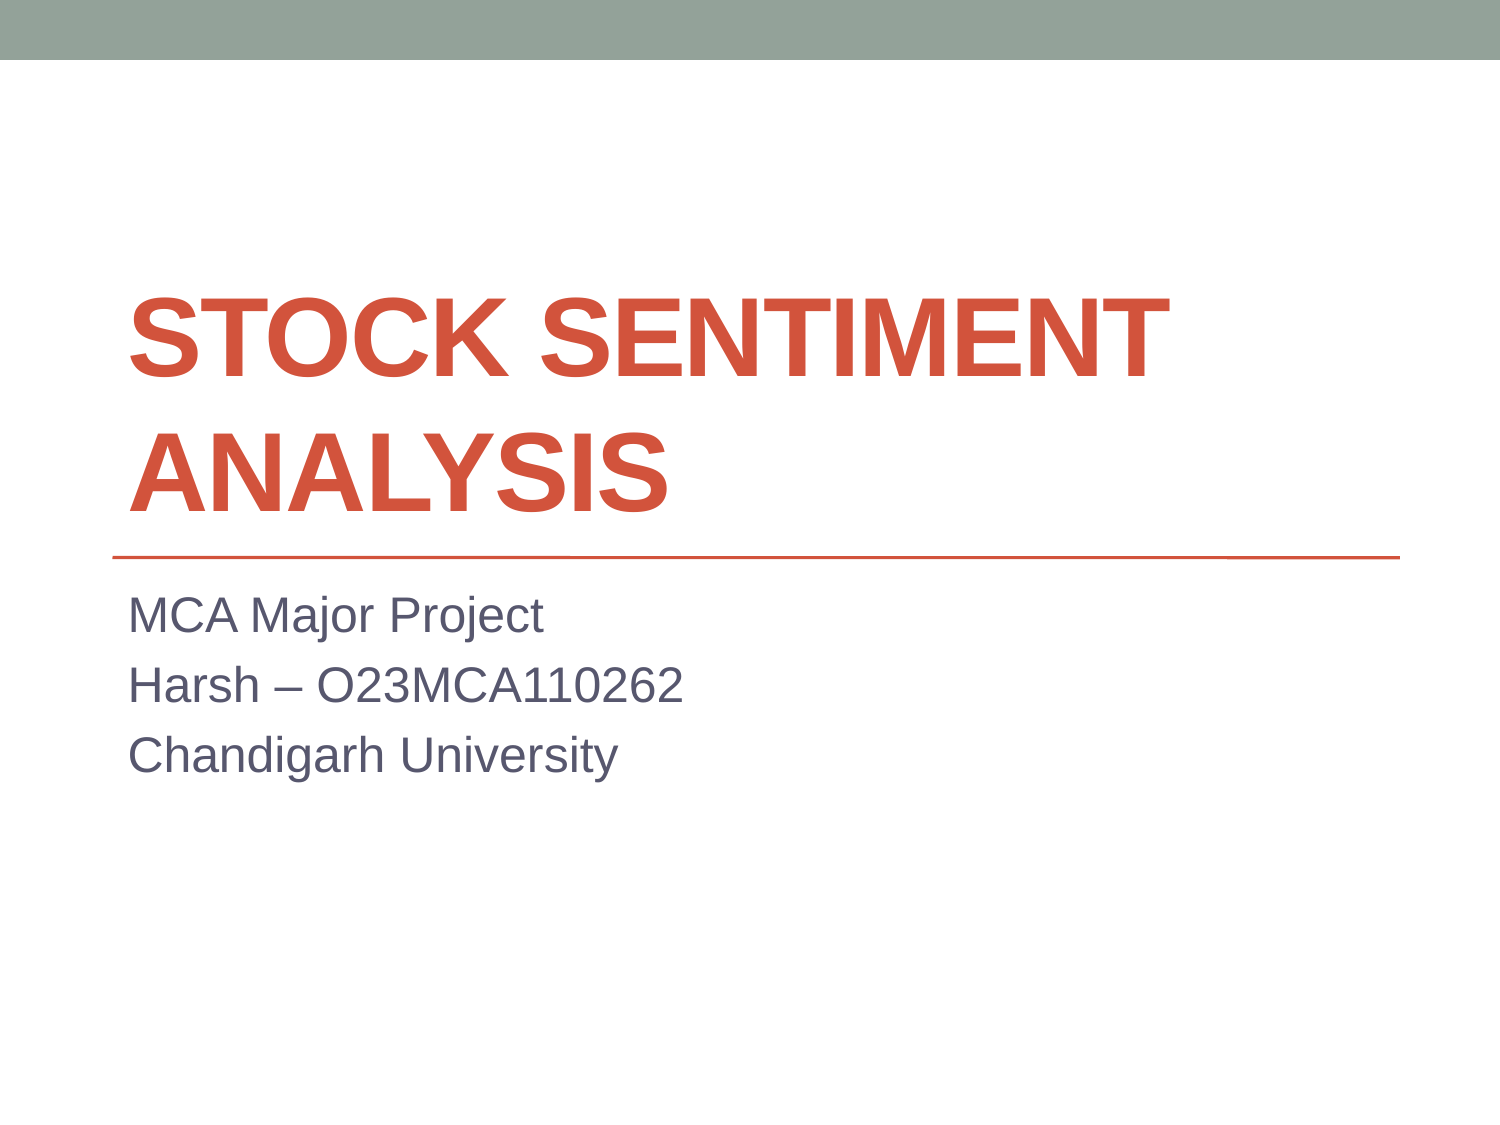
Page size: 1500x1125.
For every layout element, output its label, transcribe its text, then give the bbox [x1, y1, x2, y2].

title Stock Sentiment Analysis [112, 224, 1400, 542]
subtitle MCA Major Project Harsh – O23MCA110262 Chandigarh University [112, 575, 1163, 863]
